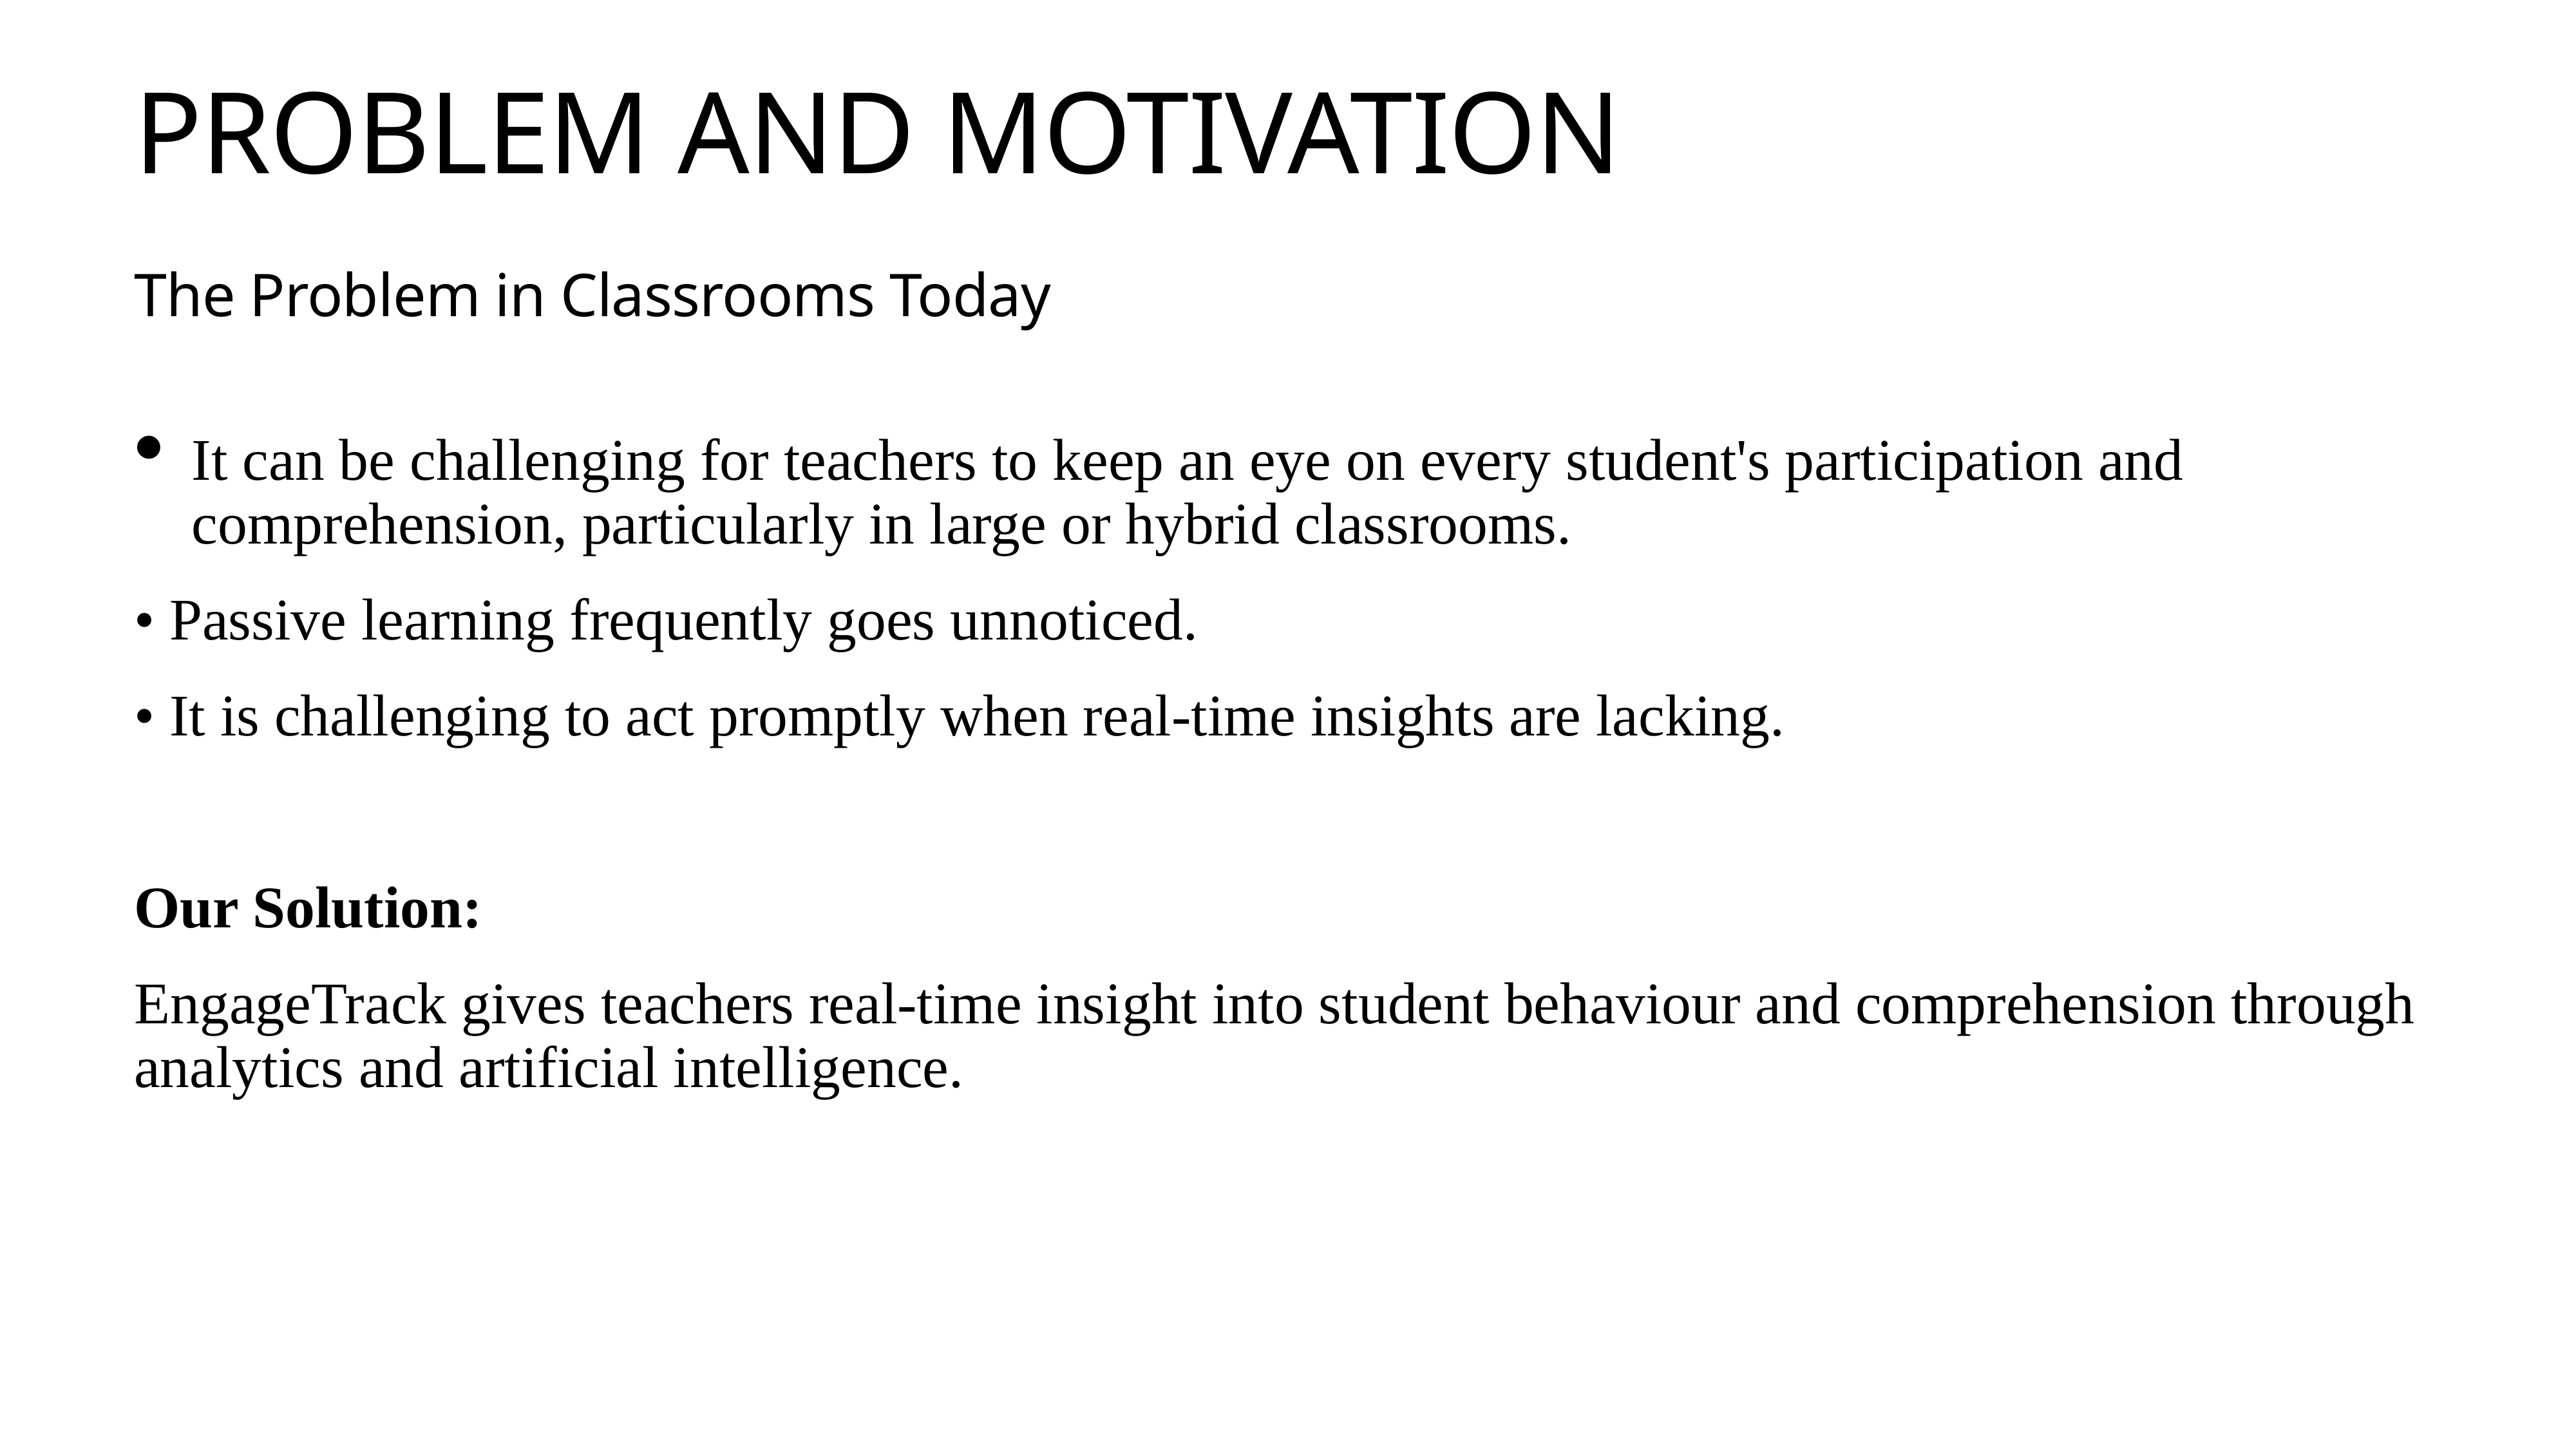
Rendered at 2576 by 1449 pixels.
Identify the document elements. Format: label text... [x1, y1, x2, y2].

list The Problem in Classrooms Today [128, 251, 2448, 341]
list It can be challenging for teachers to keep an eye on every student's participation and comprehension, particularly in large or hybrid classrooms. • Passive learning frequently goes unnoticed. • It is challenging to act promptly when real-time insights are lacking. Our Solution: EngageTrack gives teachers real-time insight into student behaviour and comprehension through analytics and artificial intelligence. [128, 423, 2448, 1321]
title PROBLEM AND MOTIVATION [128, 81, 2448, 251]
